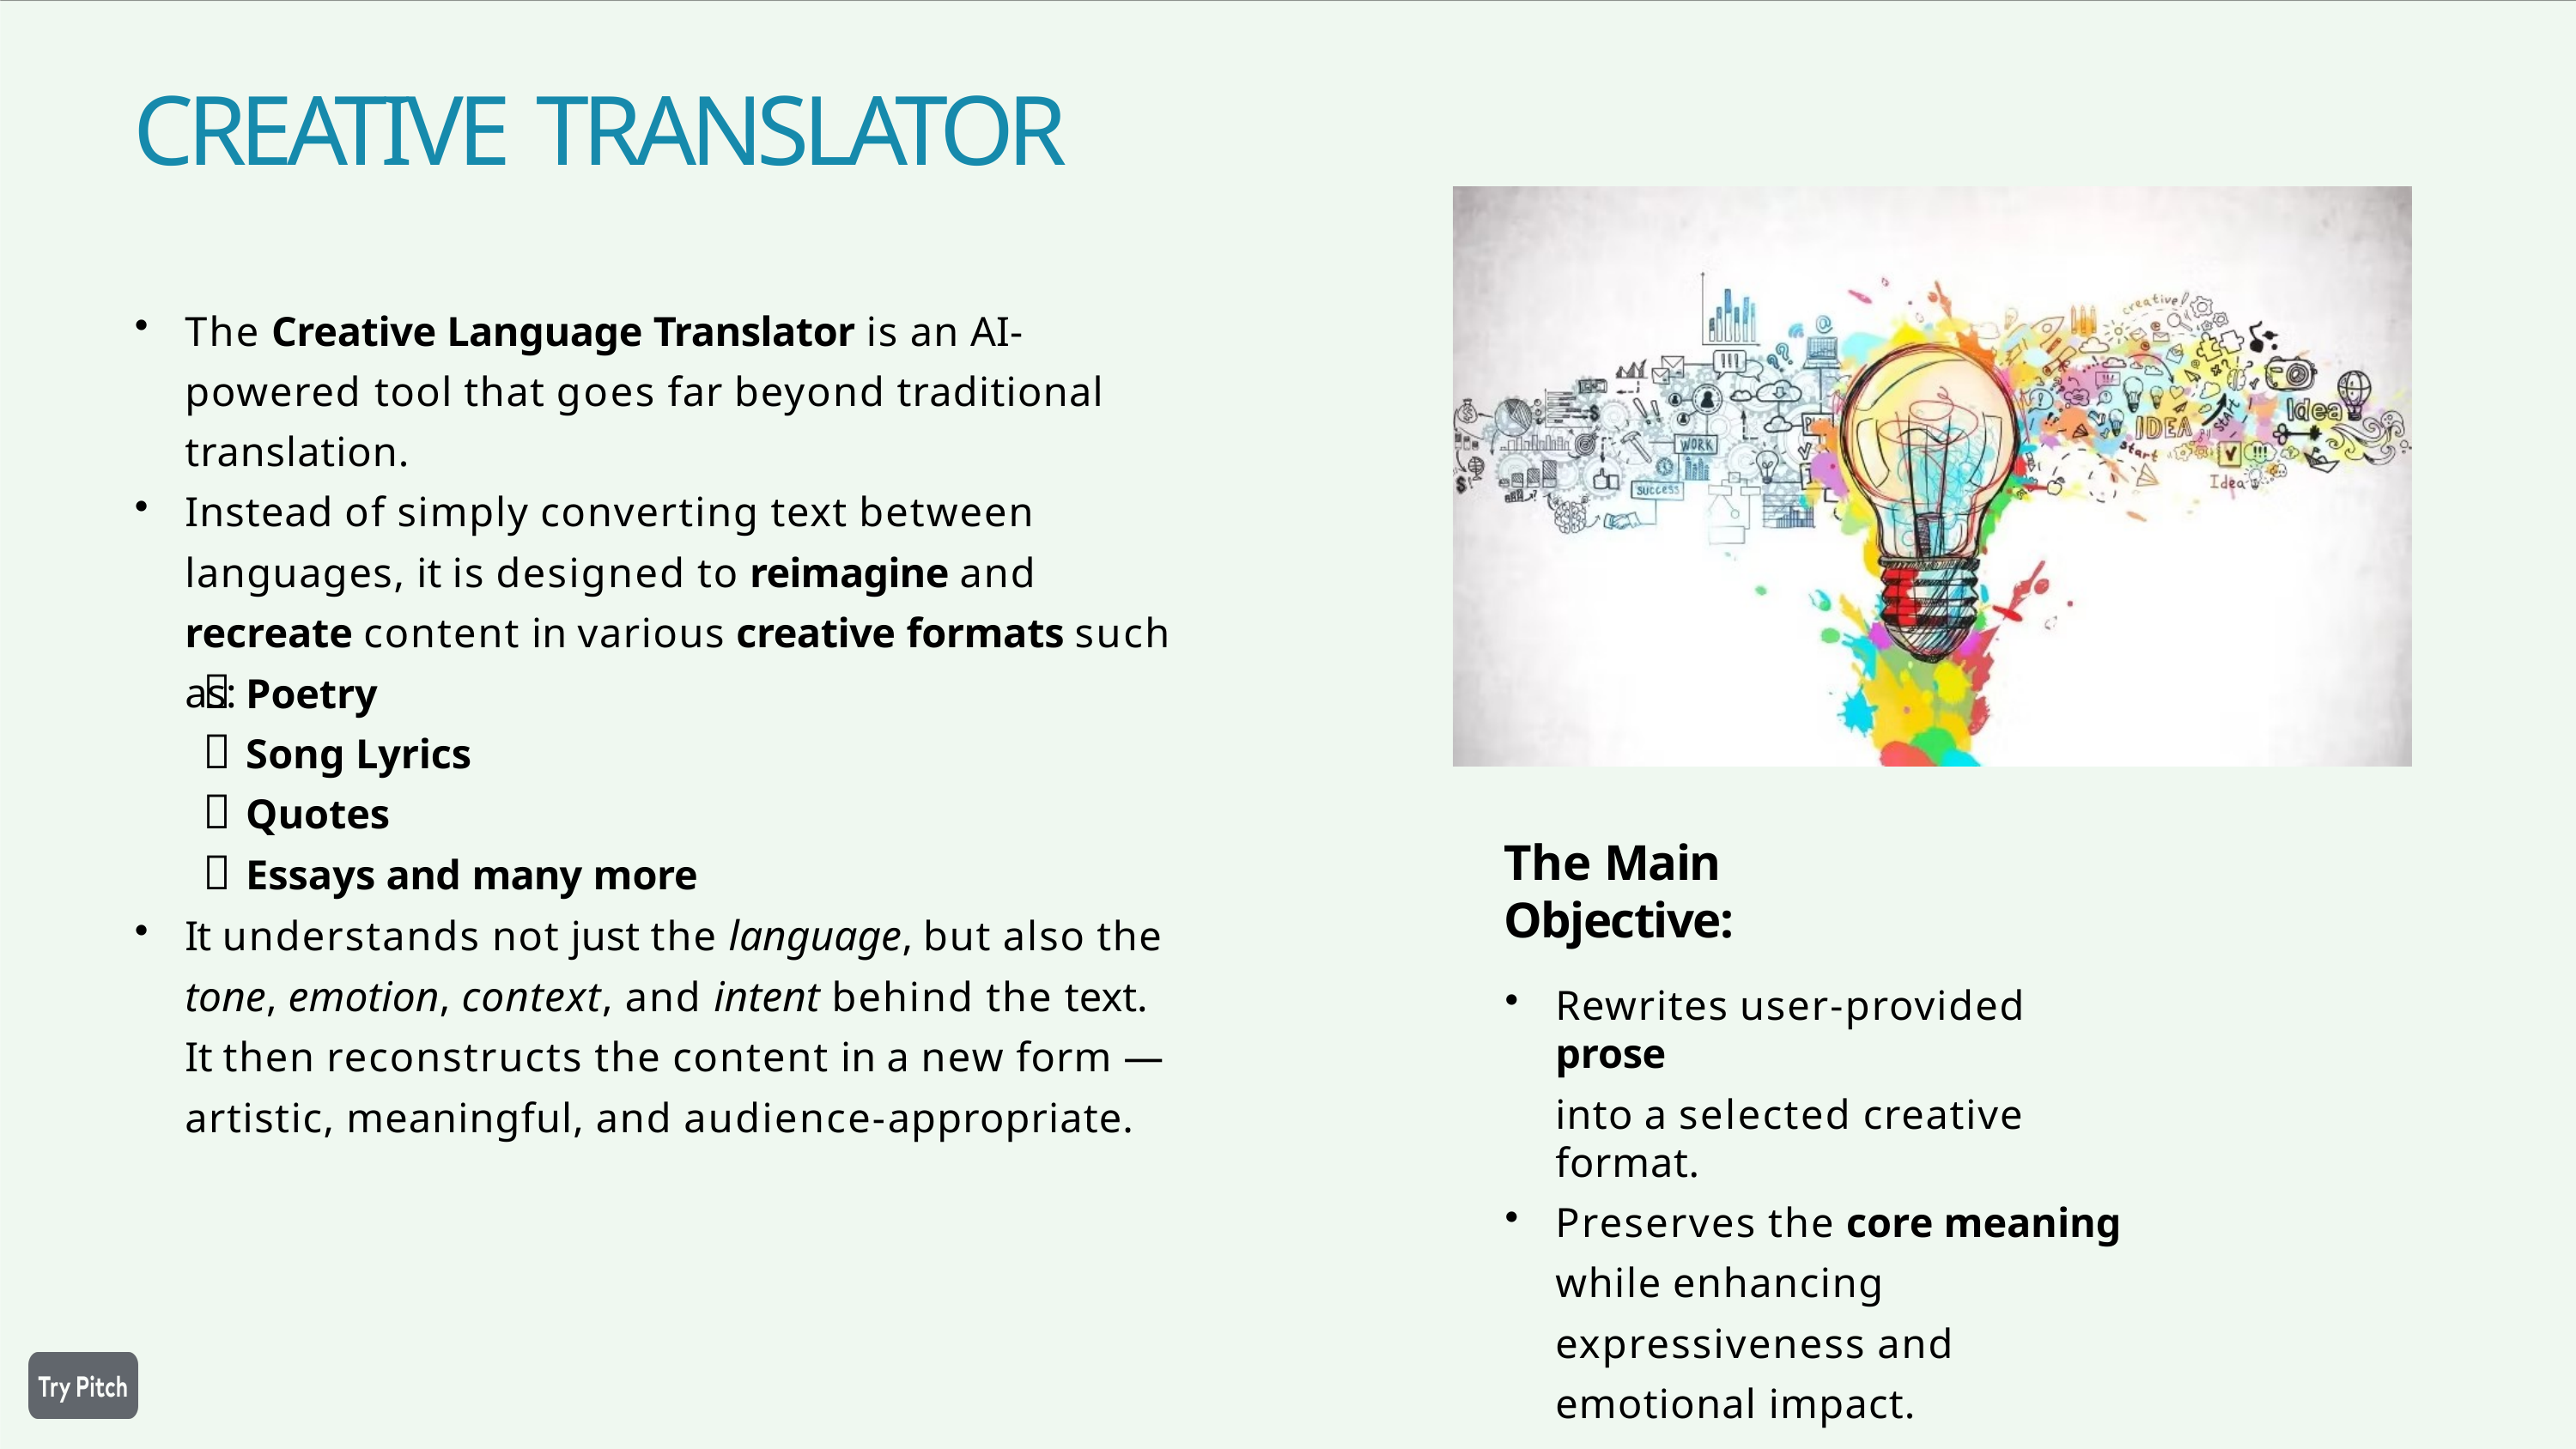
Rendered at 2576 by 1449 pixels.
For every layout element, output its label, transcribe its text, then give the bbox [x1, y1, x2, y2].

text_box The Creative Language Translator is an AI-powered tool that goes far beyond traditional translation. Instead of simply converting text between languages, it is designed to reimagine and recreate content in various creative formats such as: [132, 292, 1187, 717]
picture [0, 0, 2576, 1449]
text_box The Main Objective: [1502, 830, 1959, 949]
title CREATIVE TRANSLATOR [131, 68, 1176, 312]
text_box Rewrites user-provided prose into a selected creative format. Preserves the core meaning while enhancing expressiveness and emotional impact. [1503, 966, 2148, 1427]
list 📜 Poetry 🎵 Song Lyrics 💬 Quotes 📝 Essays and many more It understands not just the language, but also the tone, emotion, context, and intent behind the text. It then reconstructs the content in a new form — artistic, meaningful, and audience-appropriate. [132, 655, 1178, 1449]
